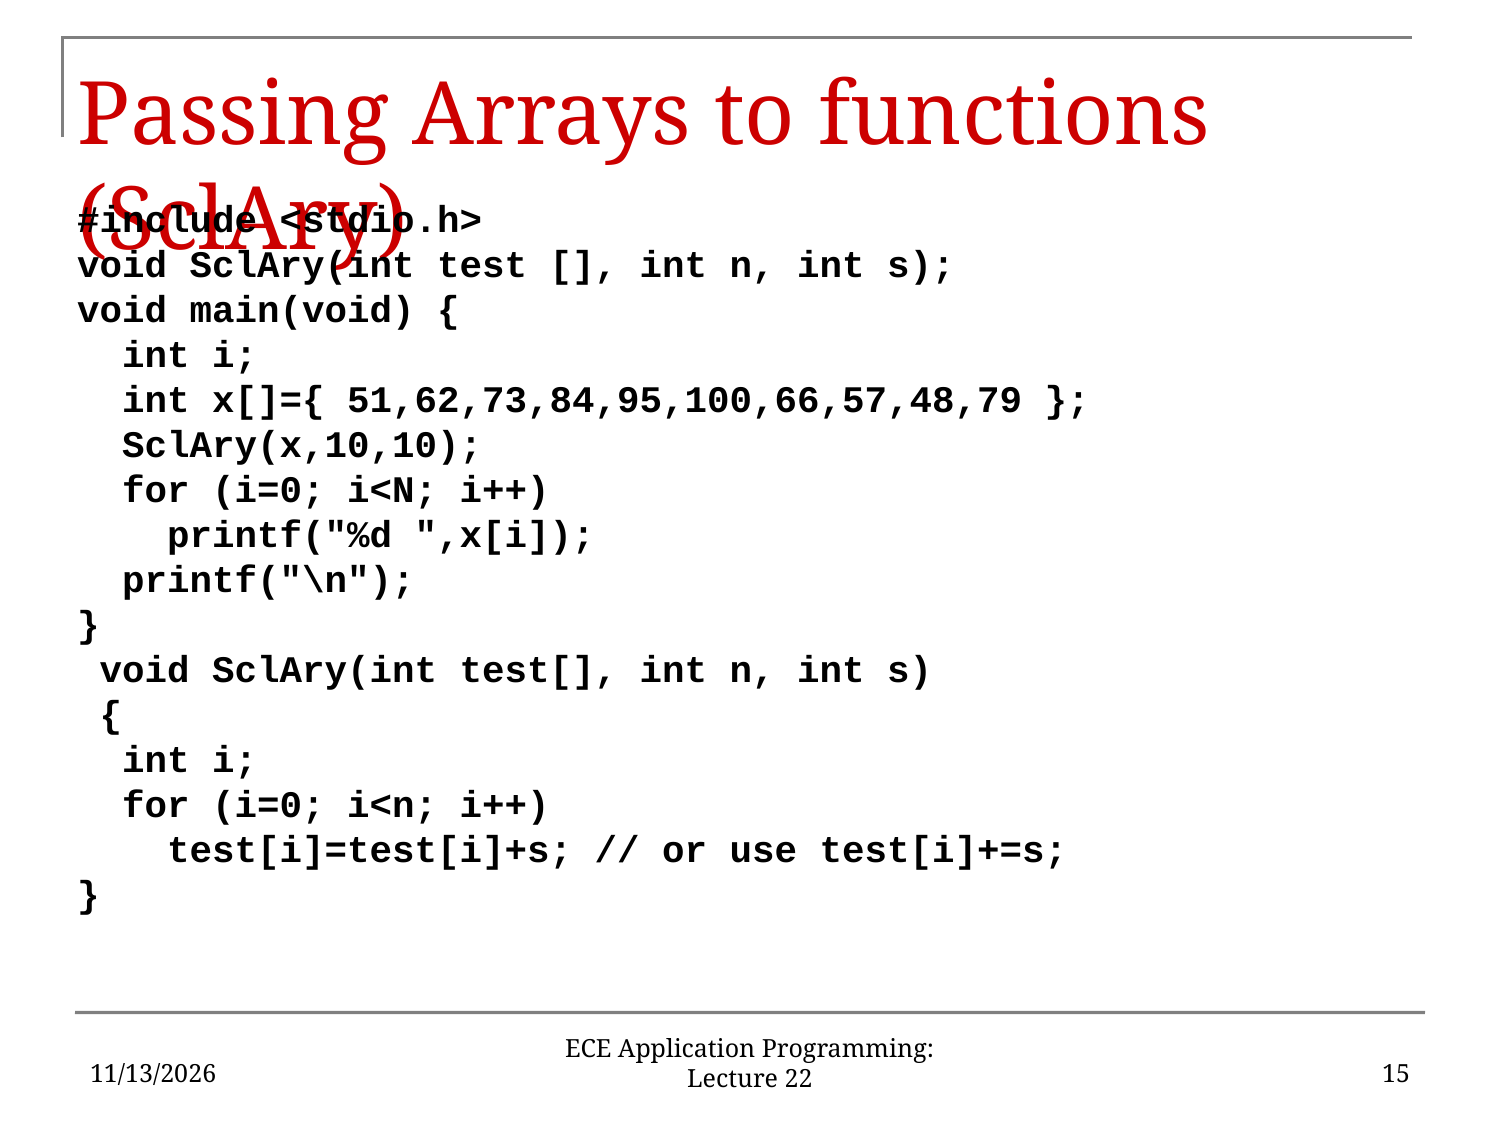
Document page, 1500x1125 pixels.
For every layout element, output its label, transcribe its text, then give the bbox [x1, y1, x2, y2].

footer ECE Application Programming: Lecture 22 [512, 1024, 988, 1101]
text_box #include <stdio.h> void SclAry(int test [], int n, int s); void main(void) { int i; int x[]={ 51,62,73,84,95,100,66,57,48,79 }; SclAry(x,10,10); for (i=0; i<N; i++) printf("%d ",x[i]); printf("\n"); } void SclAry(int test[], int n, int s) { int i; for (i=0; i<n; i++) test[i]=test[i]+s; // or use test[i]+=s; } [62, 187, 1475, 923]
title Passing Arrays to functions (SclAry) [62, 50, 1475, 175]
slide_number 15 [1074, 1023, 1426, 1100]
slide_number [74, 1023, 426, 1100]
